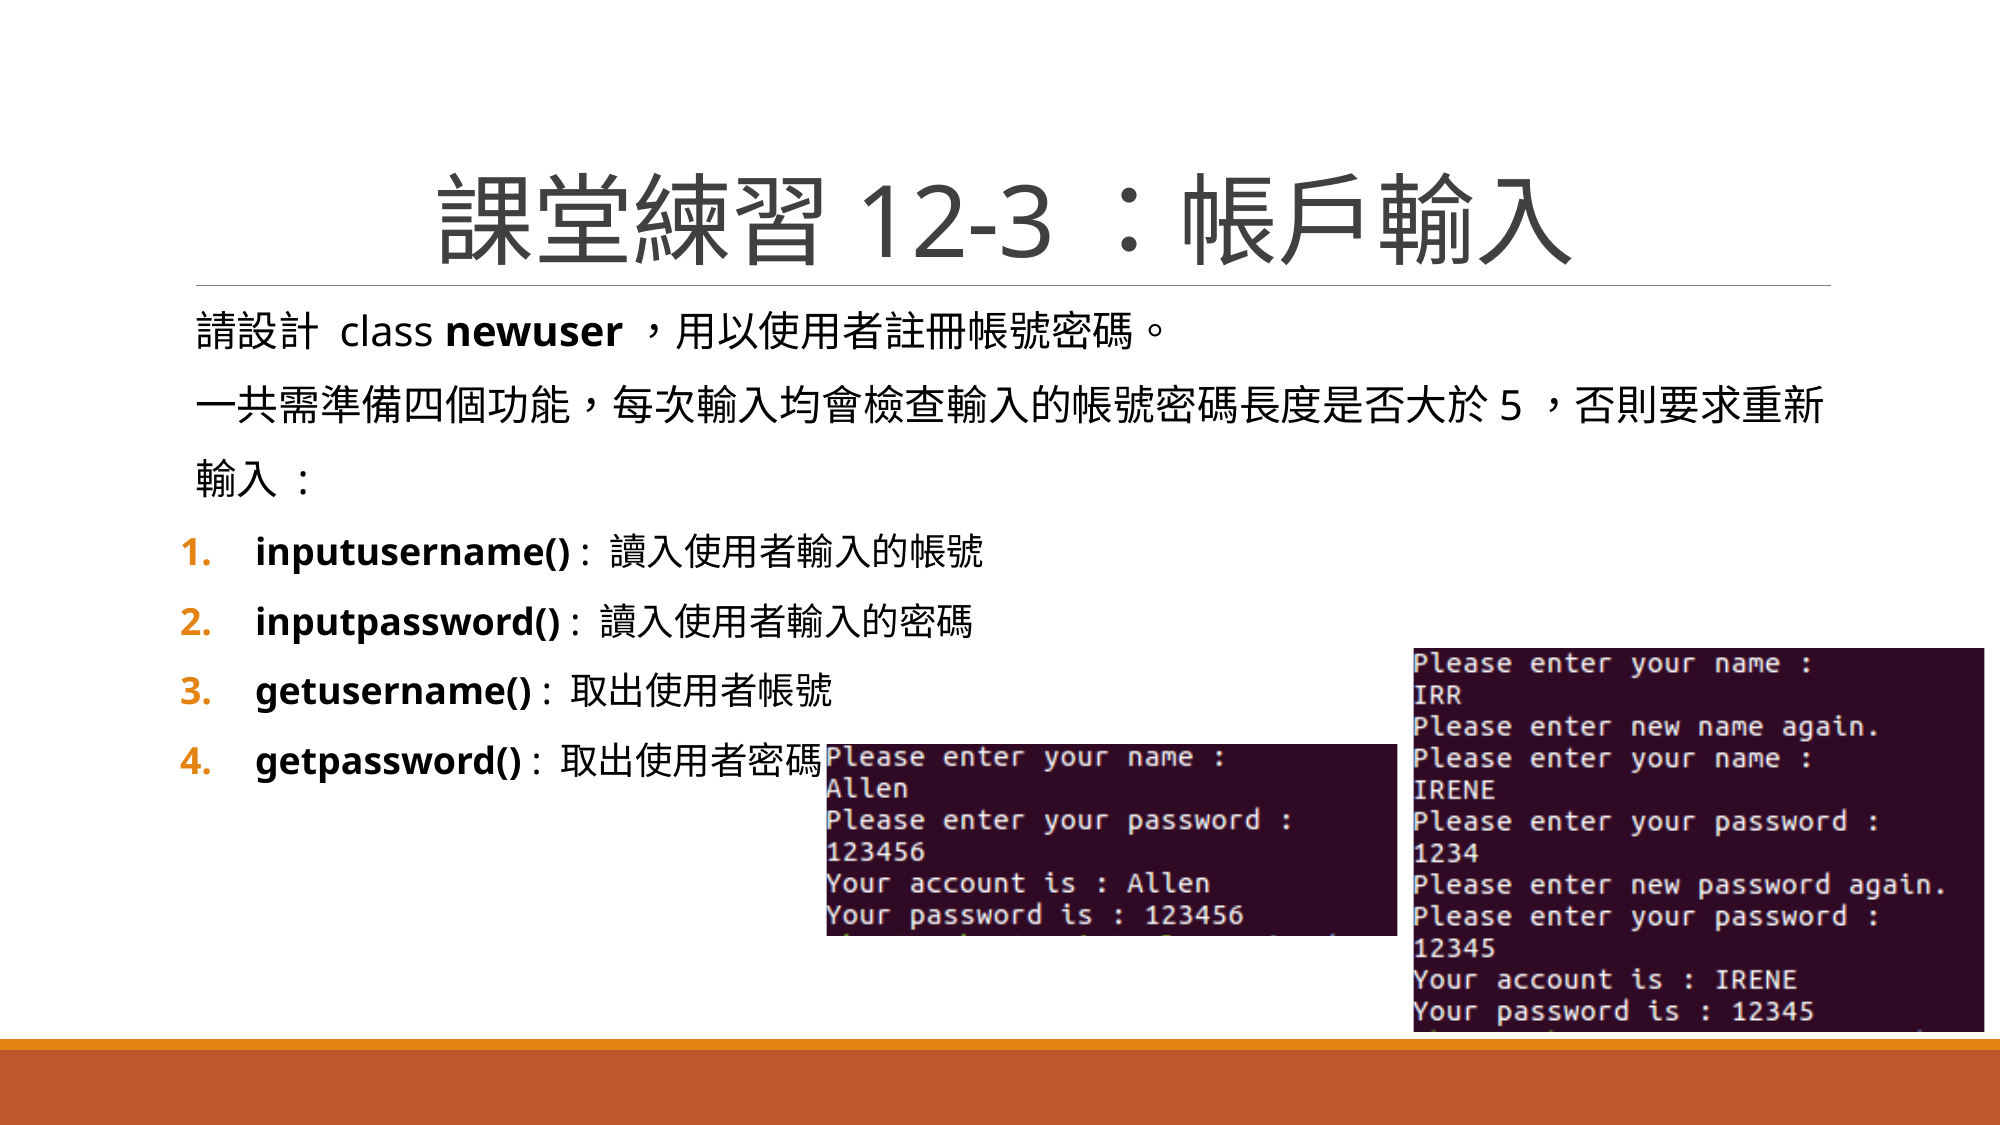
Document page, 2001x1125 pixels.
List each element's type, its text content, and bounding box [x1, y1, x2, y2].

picture [825, 744, 1398, 936]
list 請設計 class newuser，用以使用者註冊帳號密碼。 一共需準備四個功能，每次輸入均會檢查輸入的帳號密碼長度是否大於5，否則要求重新 輸入 : inputusername() : 讀入使用者輸入的帳號 inputpassword() : 讀入使用者輸入的密碼 getusername() : 取出使用者帳號 getpassword() : 取出使用者密碼 [180, 302, 1830, 963]
picture [1412, 648, 1985, 1032]
title 課堂練習12-3：帳戶輸入 [180, 47, 1830, 285]
